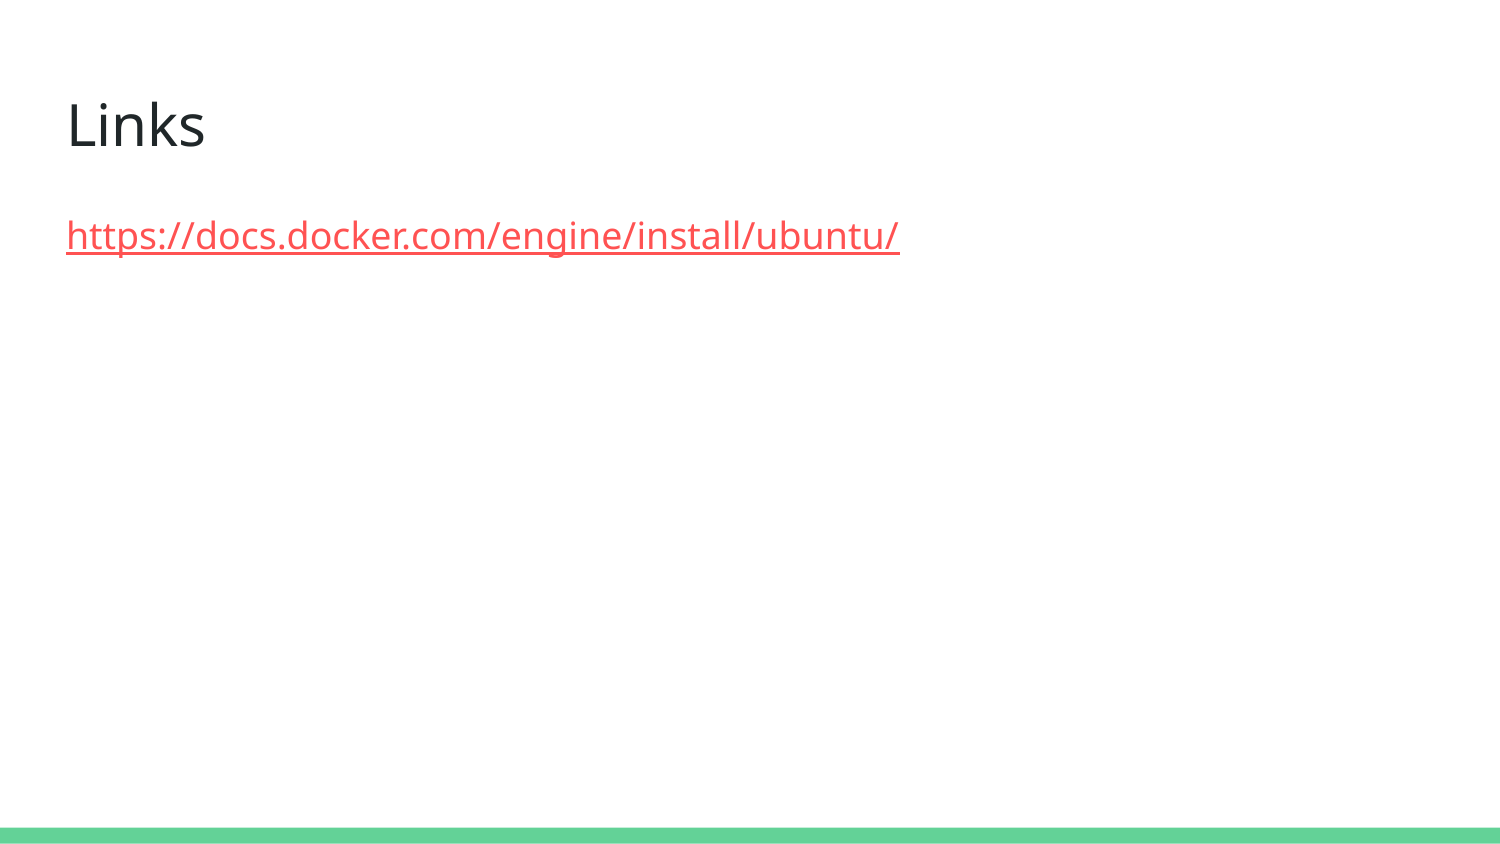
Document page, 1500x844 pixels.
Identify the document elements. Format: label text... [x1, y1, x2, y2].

title Links [51, 72, 1449, 167]
list https://docs.docker.com/engine/install/ubuntu/ [51, 189, 1449, 750]
